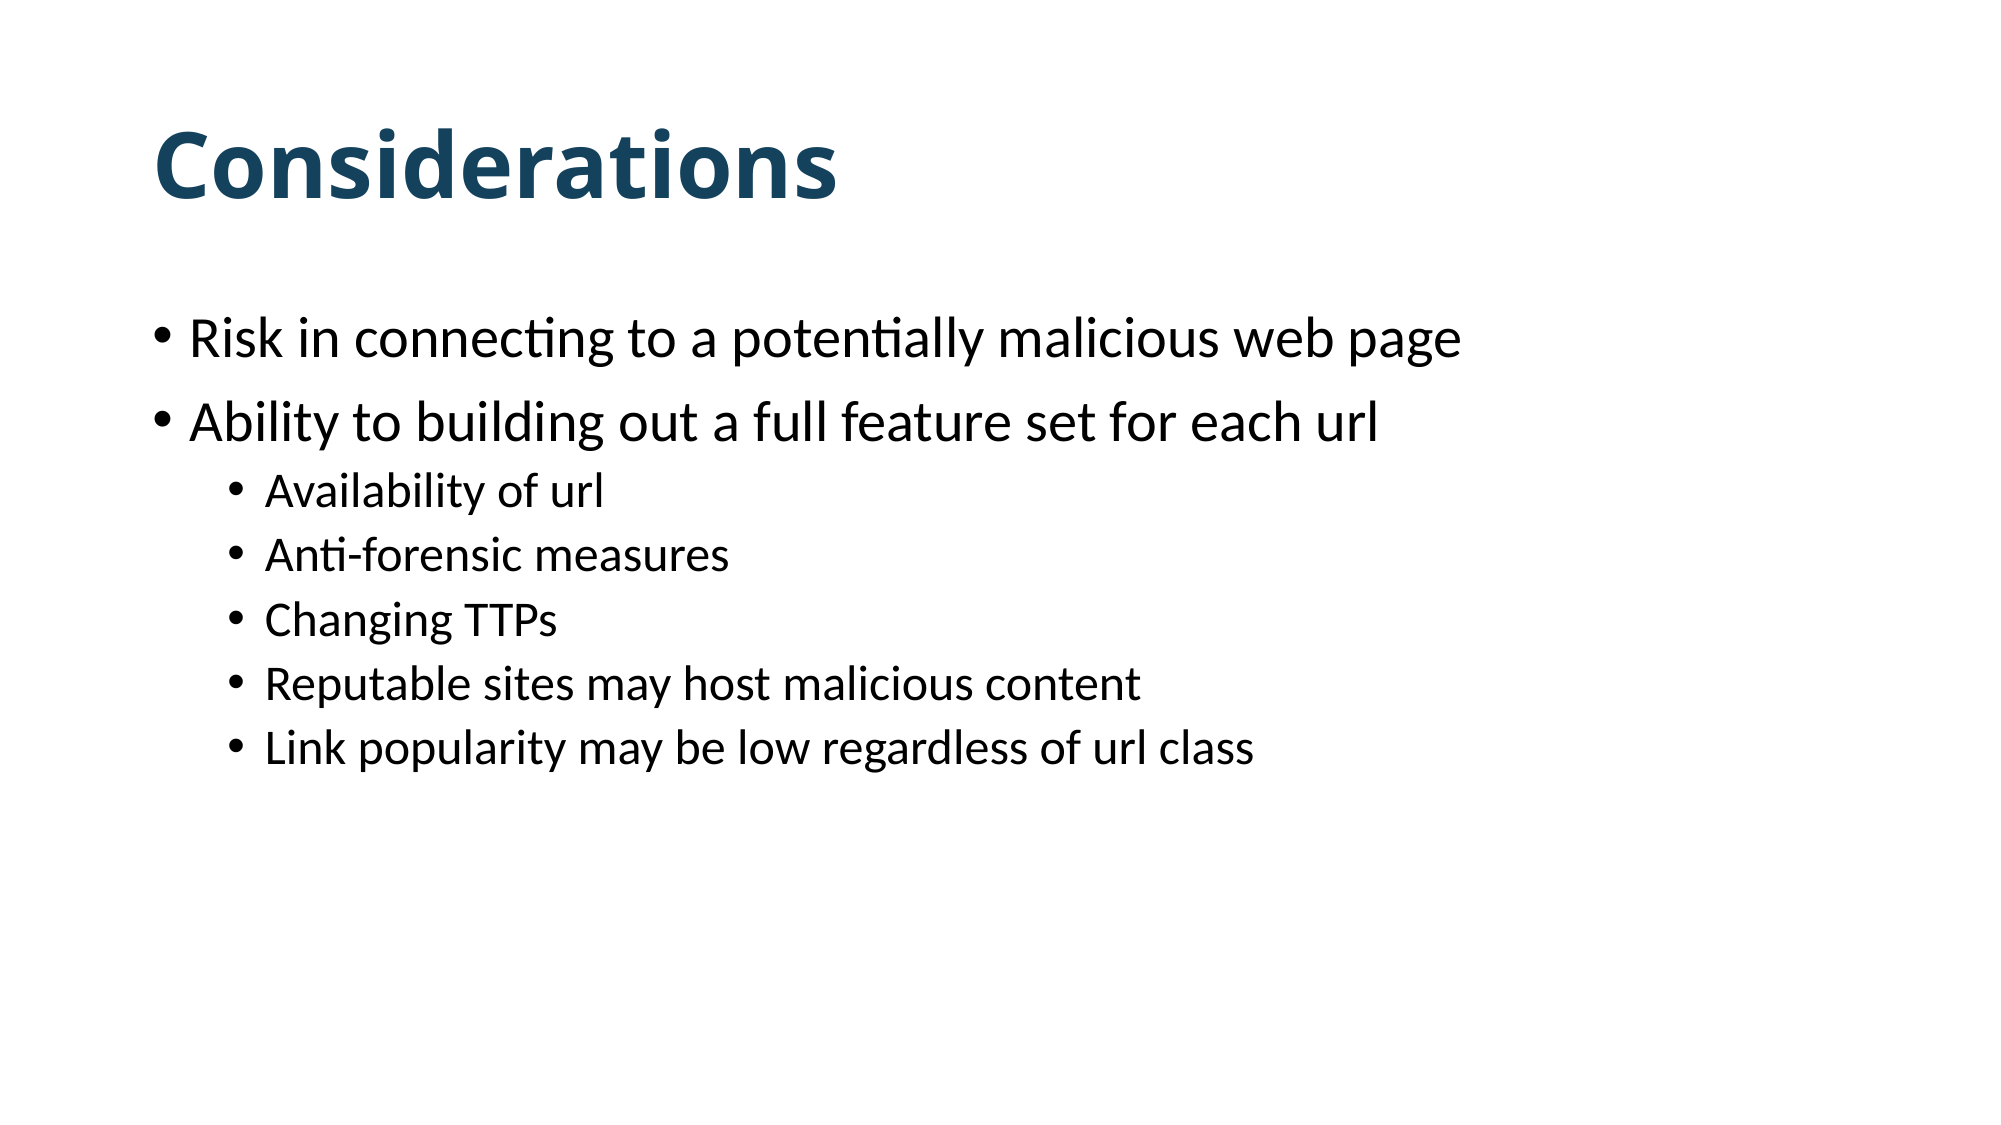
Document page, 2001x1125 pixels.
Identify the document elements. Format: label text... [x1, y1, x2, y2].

title Considerations [137, 59, 1863, 278]
list Risk in connecting to a potentially malicious web page Ability to building out a full feature set for each url Availability of url Anti-forensic measures Changing TTPs Reputable sites may host malicious content Link popularity may be low regardless of url class [137, 299, 1863, 1014]
